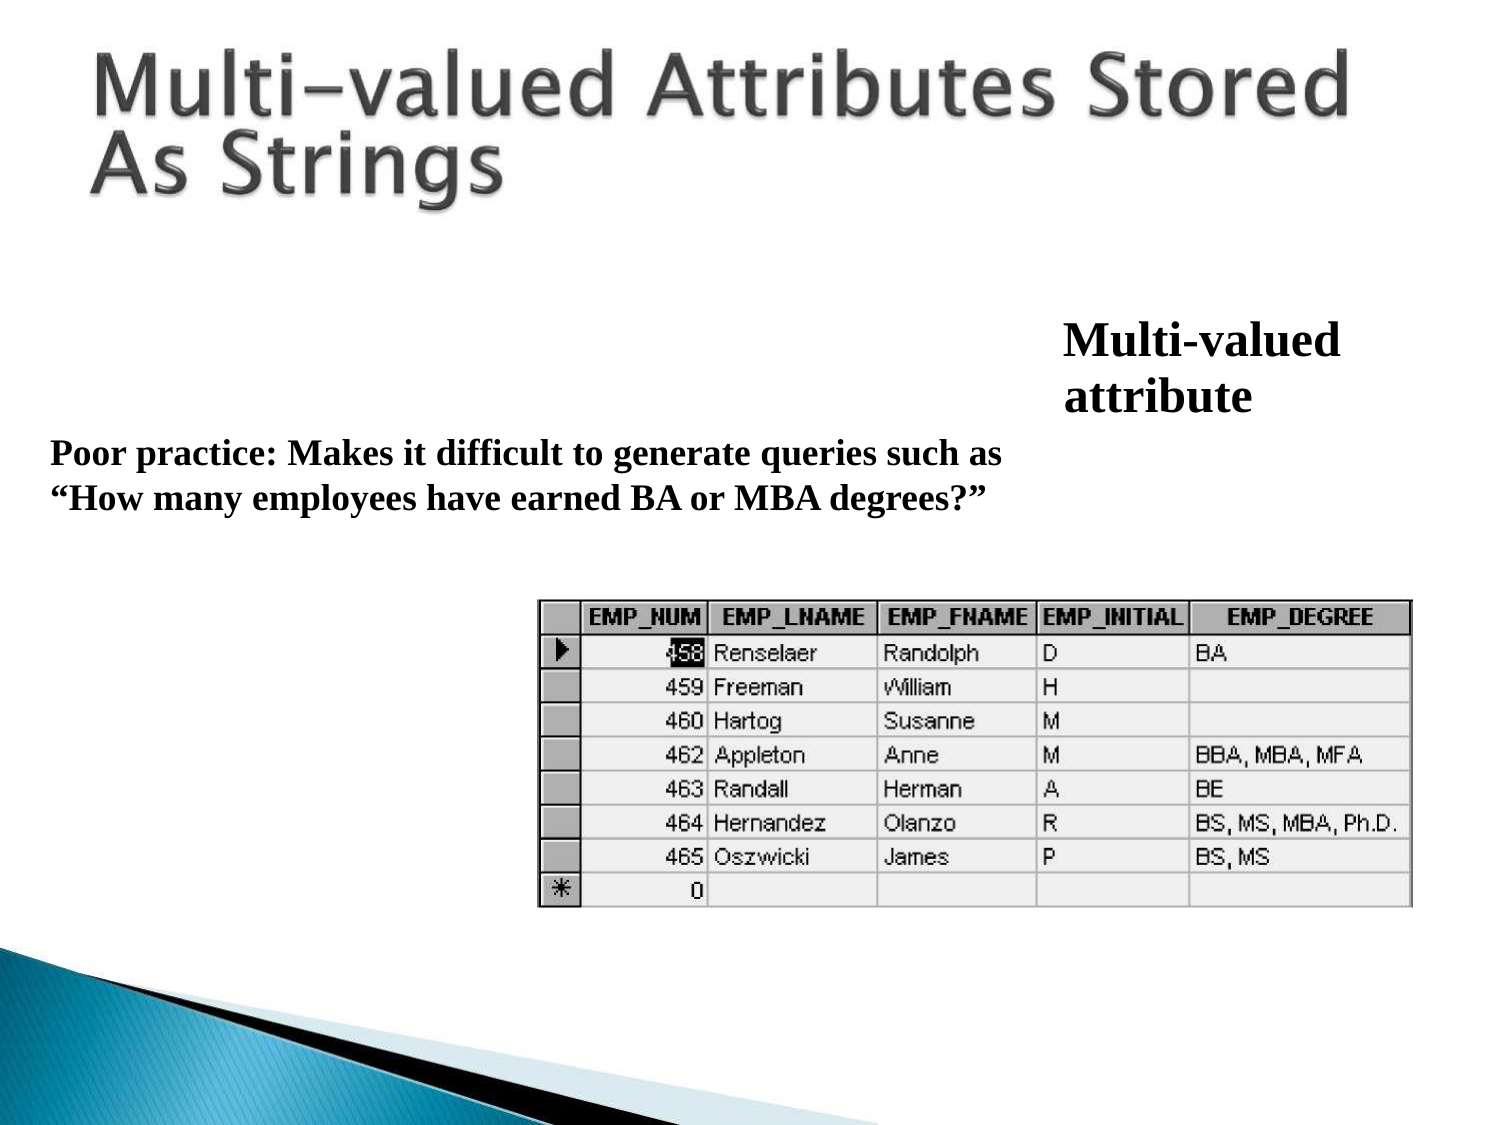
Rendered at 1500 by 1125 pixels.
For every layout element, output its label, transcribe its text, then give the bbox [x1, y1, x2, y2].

picture [32, 13, 1437, 225]
picture [537, 599, 1413, 908]
text_box Poor practice: Makes it difficult to generate queries such as “How many employees have earned BA or MBA degrees?” [49, 427, 1004, 513]
text_box Multi-valued [1062, 306, 1345, 347]
text_box attribute [1063, 362, 1261, 406]
picture [0, 947, 878, 1125]
